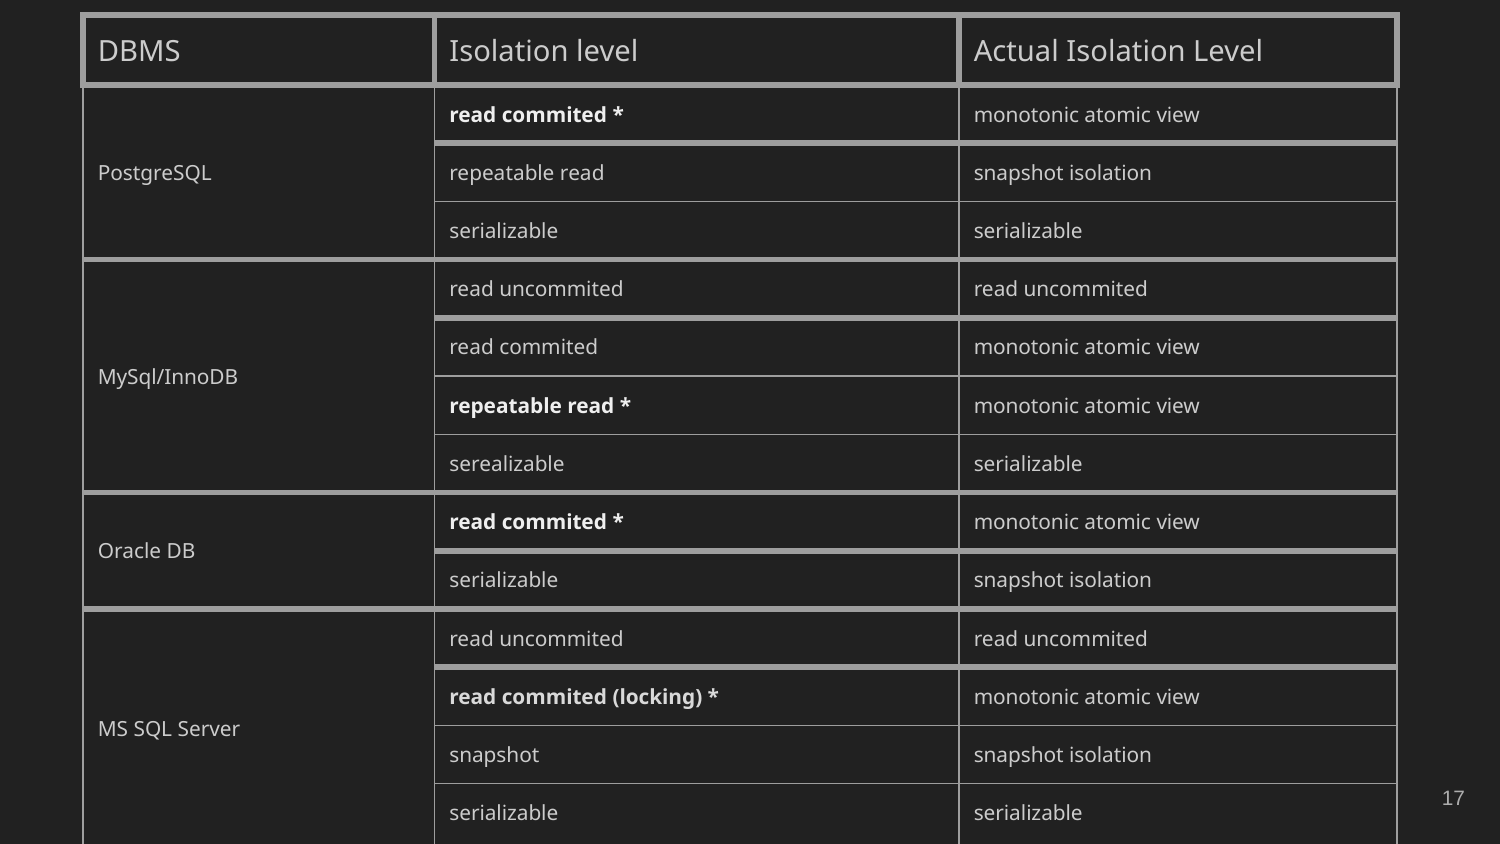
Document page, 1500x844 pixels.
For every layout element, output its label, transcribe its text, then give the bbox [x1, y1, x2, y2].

table_cell read commited * [435, 495, 958, 548]
table_cell read commited [435, 321, 958, 375]
table_cell snapshot isolation [960, 726, 1396, 783]
table_header Actual Isolation Level [962, 18, 1394, 82]
table_cell monotonic atomic view [960, 88, 1396, 140]
table_cell repeatable read [435, 146, 958, 201]
table_cell PostgreSQL [84, 88, 434, 257]
table_cell read uncommited [960, 612, 1396, 664]
table_cell serializable [960, 784, 1396, 844]
table_cell read uncommited [960, 262, 1396, 315]
table_cell serializable [435, 554, 958, 606]
table_header Isolation level [437, 18, 956, 82]
table_cell serealizable [435, 435, 958, 490]
table_cell read commited (locking) * [435, 670, 958, 725]
table_cell Oracle DB [84, 495, 434, 606]
table_cell monotonic atomic view [960, 321, 1396, 375]
table_cell monotonic atomic view [960, 670, 1396, 725]
table_cell MySql/InnoDB [84, 262, 434, 490]
table_cell repeatable read * [435, 377, 958, 434]
table_cell read uncommited [435, 612, 958, 664]
table_cell serializable [435, 784, 958, 844]
table_cell monotonic atomic view [960, 495, 1396, 548]
table_cell serializable [960, 202, 1396, 257]
table_cell serializable [435, 202, 958, 257]
slide_number ‹#› [1398, 764, 1480, 830]
table_cell MS SQL Server [84, 612, 434, 844]
table_cell snapshot isolation [960, 554, 1396, 606]
table_cell monotonic atomic view [960, 377, 1396, 434]
table_cell snapshot isolation [960, 146, 1396, 201]
table_cell snapshot [435, 726, 958, 783]
table_cell read commited * [435, 88, 958, 140]
table_cell serializable [960, 435, 1396, 490]
table_header DBMS [86, 18, 432, 82]
table_cell read uncommited [435, 262, 958, 315]
